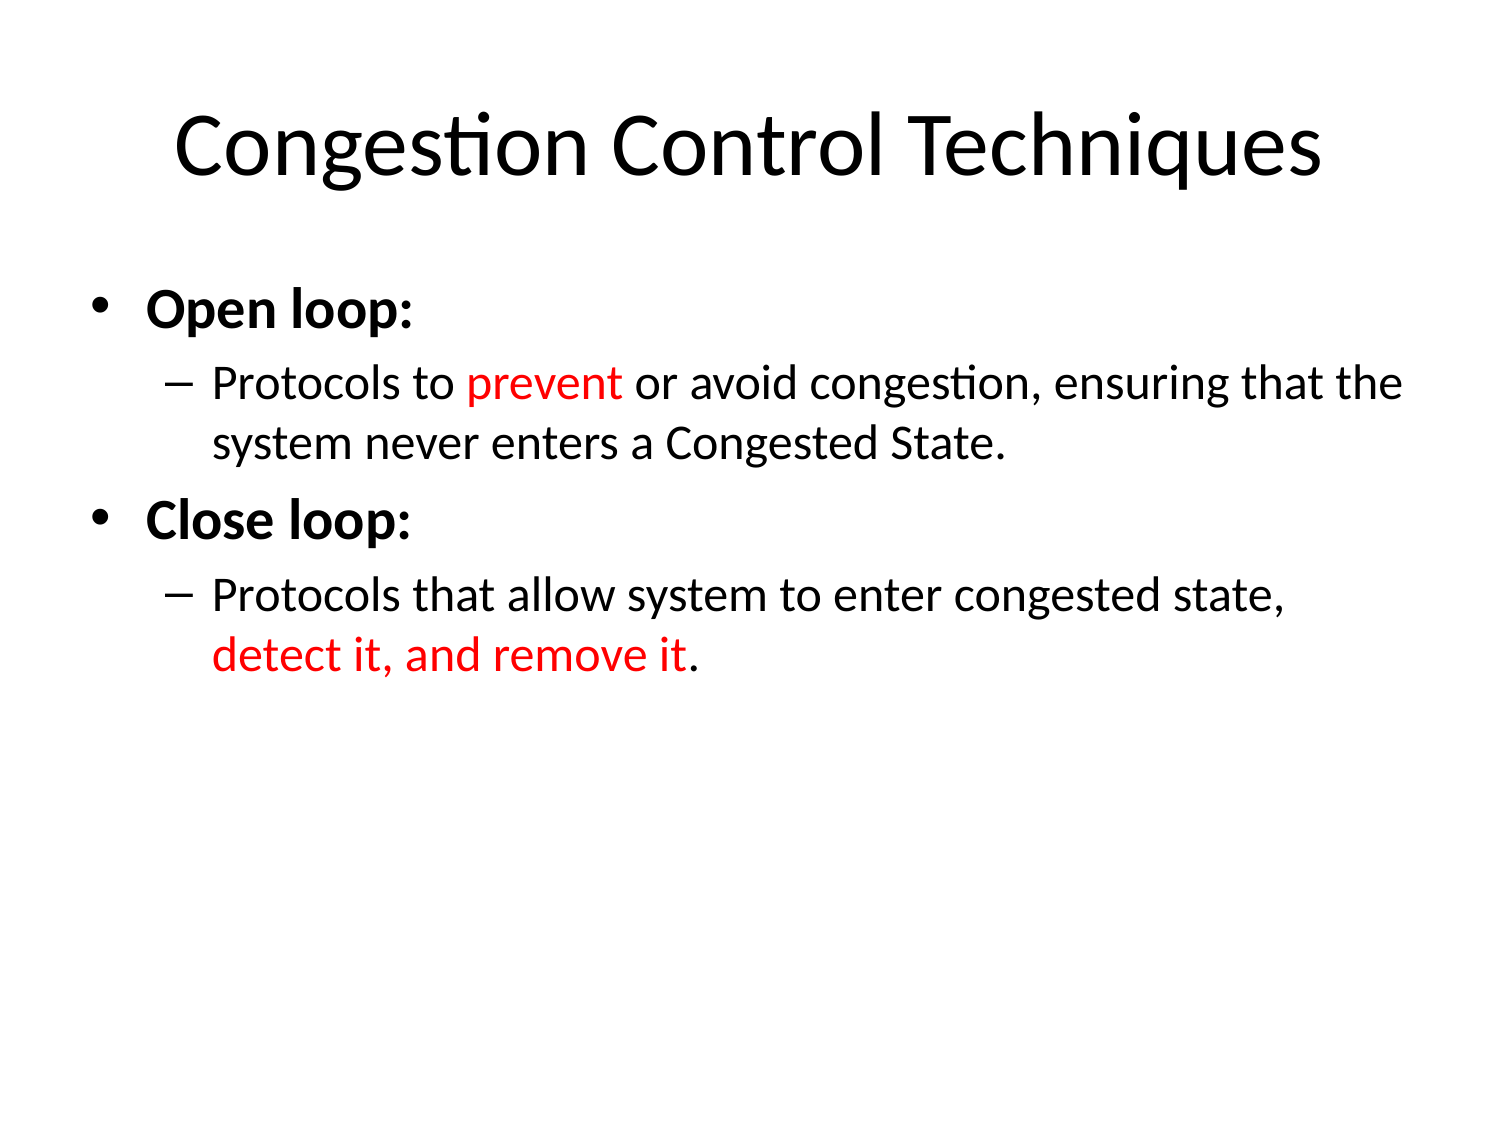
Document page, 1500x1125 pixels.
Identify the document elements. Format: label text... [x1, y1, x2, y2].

title Congestion Control Techniques [75, 45, 1425, 233]
list Open loop: Protocols to prevent or avoid congestion, ensuring that the system never enters a Congested State. Close loop: Protocols that allow system to enter congested state, detect it, and remove it. [75, 262, 1425, 1005]
